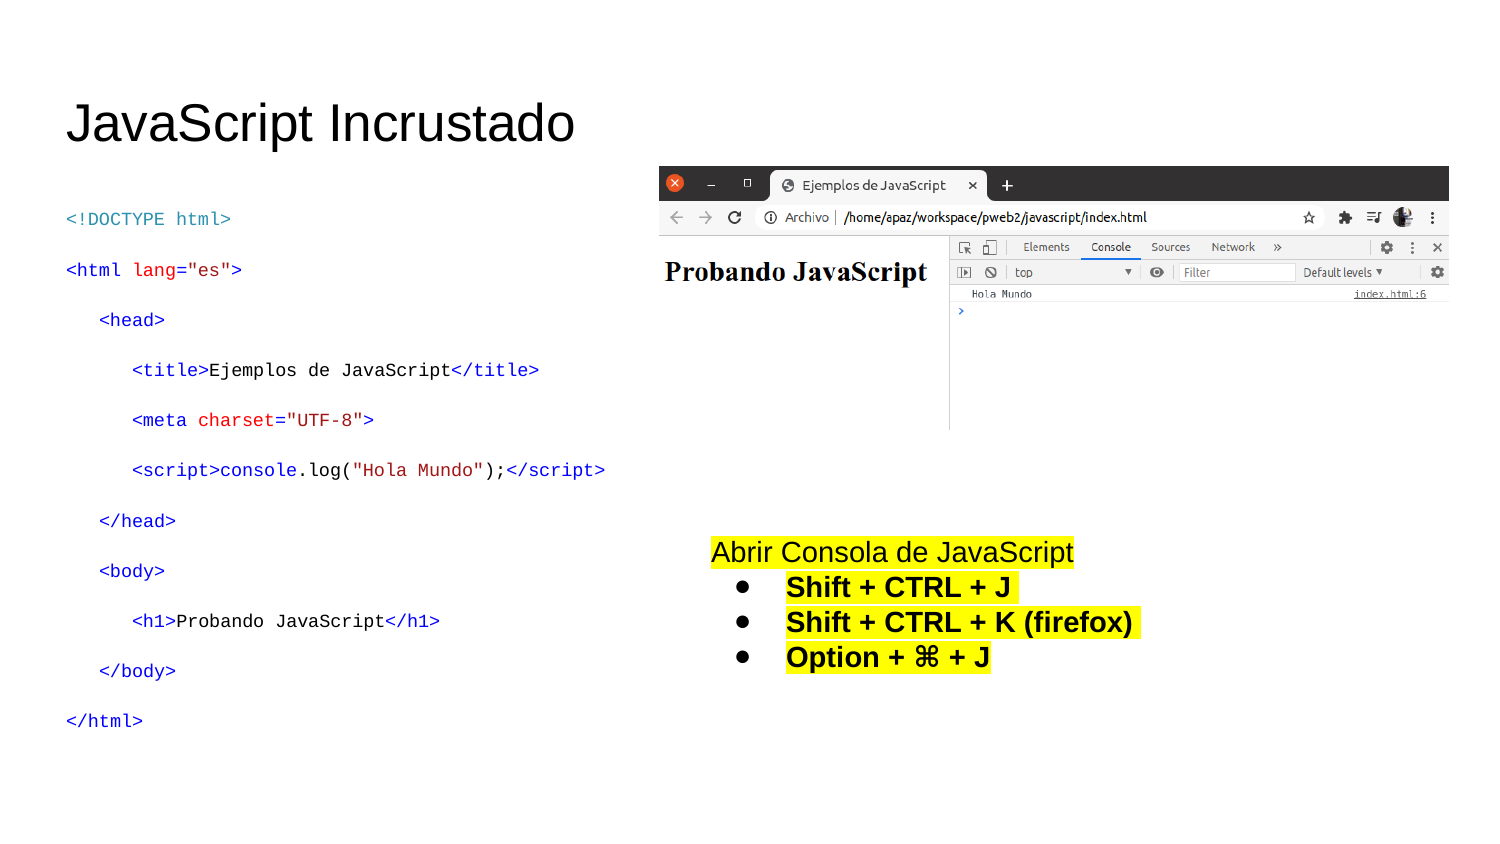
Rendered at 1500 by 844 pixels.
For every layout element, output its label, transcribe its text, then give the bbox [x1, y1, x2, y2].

title JavaScript Incrustado [51, 72, 1449, 167]
text_box Abrir Consola de JavaScript Shift + CTRL + J Shift + CTRL + K (firefox) Option + ⌘ + J [696, 518, 1432, 689]
picture [658, 166, 1450, 430]
list <!DOCTYPE html> <html lang="es"> <head> <title>Ejemplos de JavaScript</title> <meta charset="UTF-8"> <script>console.log("Hola Mundo");</script> </head> <body> <h1>Probando JavaScript</h1> </body> </html> [51, 189, 750, 750]
